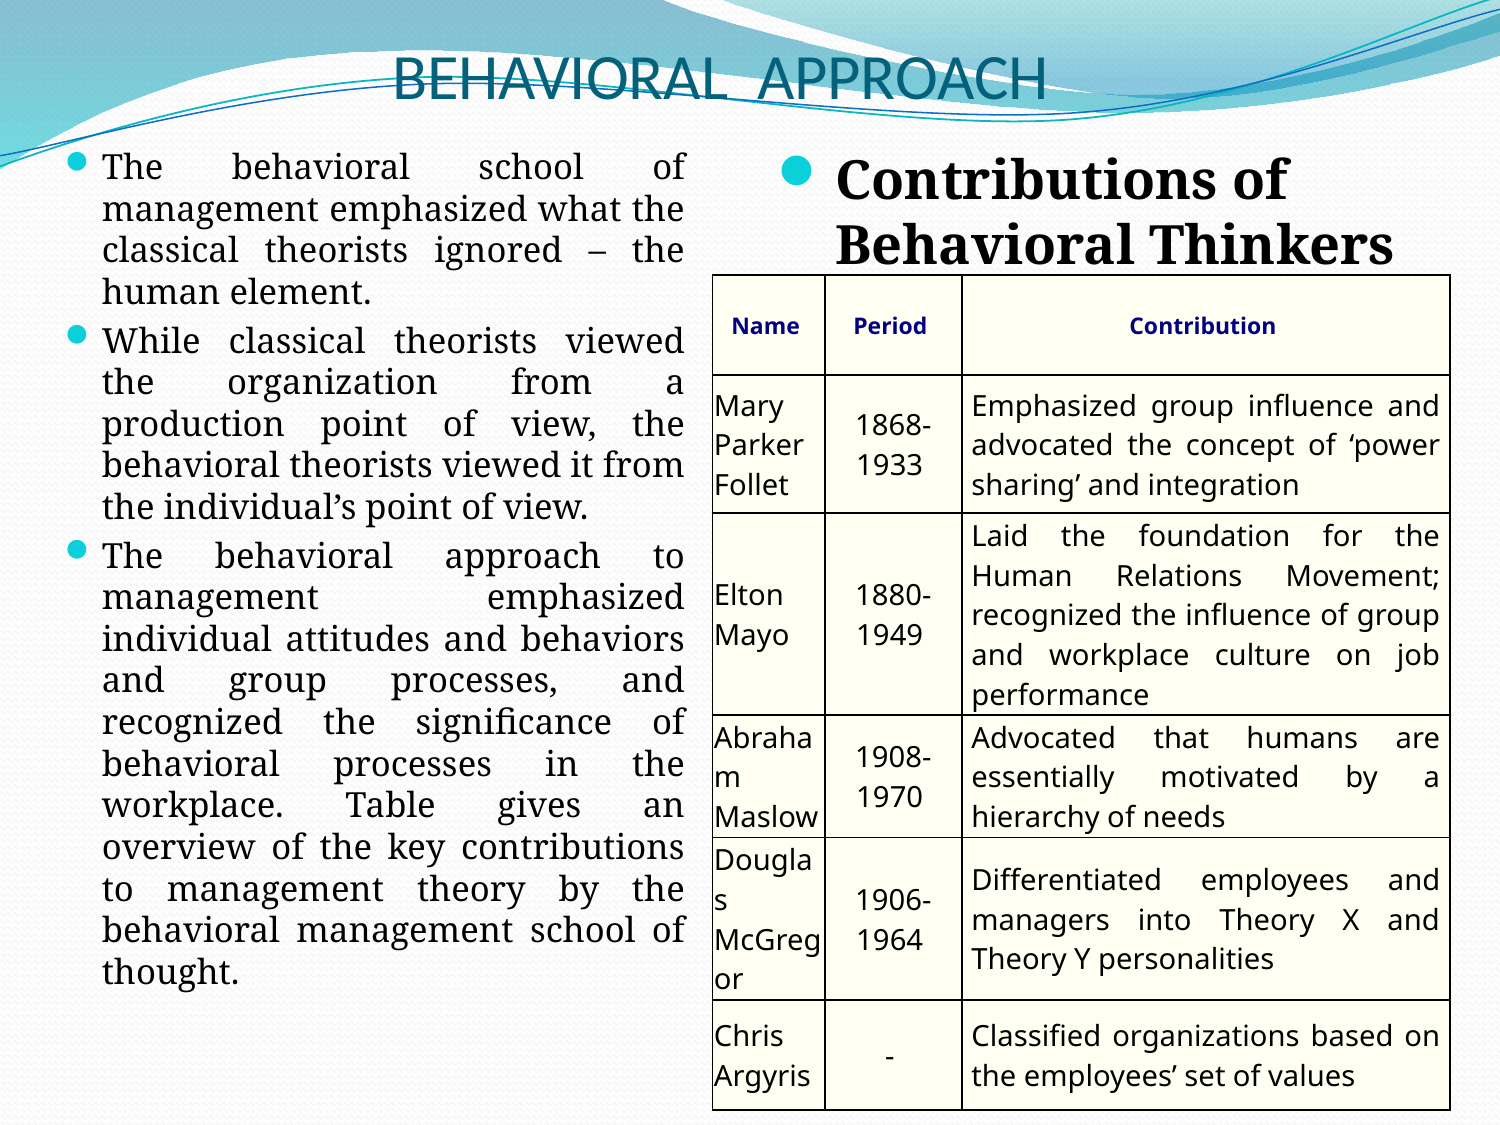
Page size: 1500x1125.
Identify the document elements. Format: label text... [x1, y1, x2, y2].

table_header Period [826, 276, 961, 374]
table_cell - [826, 1001, 961, 1109]
list Contributions of Behavioral Thinkers to Management Thought [762, 137, 1425, 274]
table_cell Douglas McGregor [713, 838, 824, 999]
table_cell 1906-1964 [826, 838, 961, 999]
table_header Name [713, 276, 824, 374]
title BEHAVIORAL APPROACH [87, 75, 1438, 238]
table_cell Abraham Maslow [713, 716, 824, 837]
table_cell Differentiated employees and managers into Theory X and Theory Y personalities [963, 838, 1449, 999]
table_cell Emphasized group influence and advocated the concept of ‘power sharing’ and integration [963, 376, 1449, 512]
table_cell Classified organizations based on the employees’ set of values [963, 1001, 1449, 1109]
table_cell Elton Mayo [713, 514, 824, 714]
table_cell Advocated that humans are essentially motivated by a hierarchy of needs [963, 716, 1449, 837]
table_cell Mary Parker Follet [713, 376, 824, 512]
table_cell Chris Argyris [713, 1001, 824, 1109]
table_cell 1908-1970 [826, 716, 961, 837]
table_cell Laid the foundation for the Human Relations Movement; recognized the influence of group and workplace culture on job performance [963, 514, 1449, 714]
table_cell 1868-1933 [826, 376, 961, 512]
table_header Contribution [963, 276, 1449, 374]
list The behavioral school of management emphasized what the classical theorists ignored – the human element. While classical theorists viewed the organization from a production point of view, the behavioral theorists viewed it from the individual’s point of view. The behavioral approach to management emphasized individual attitudes and behaviors and group processes, and recognized the significance of behavioral processes in the workplace. Table gives an overview of the key contributions to management theory by the behavioral management school of thought. [50, 137, 700, 1043]
table_cell 1880-1949 [826, 514, 961, 714]
